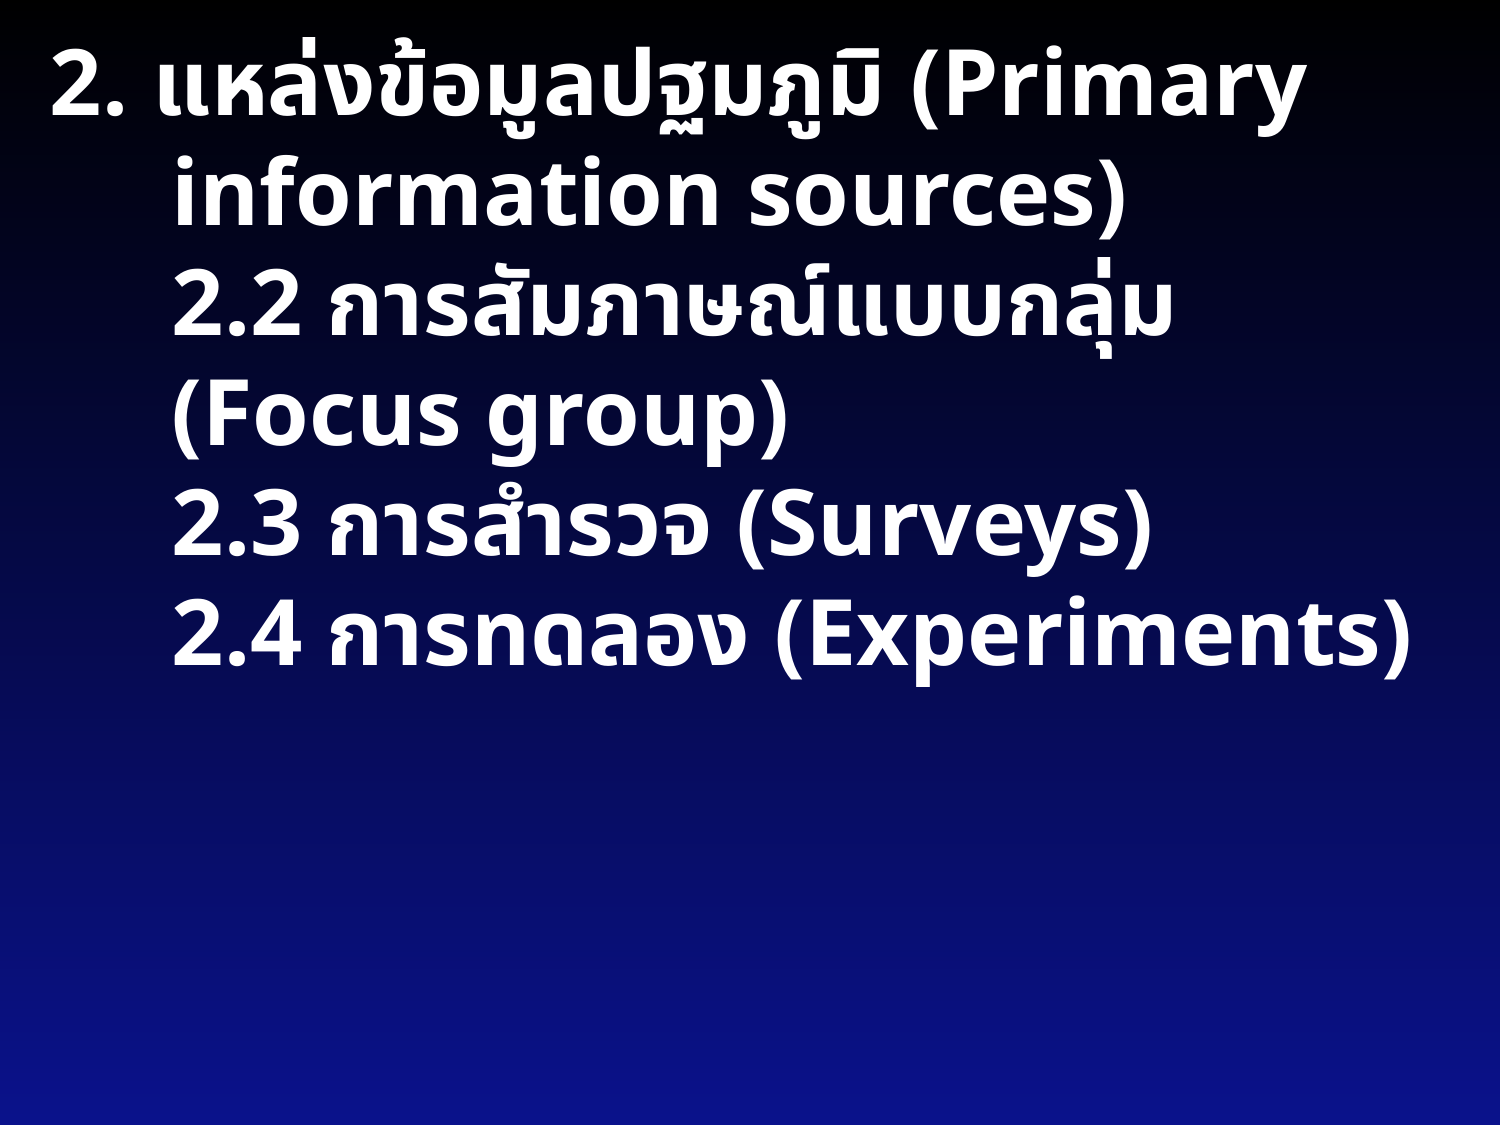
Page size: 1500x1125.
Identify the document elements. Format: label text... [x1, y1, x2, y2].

text_box 2. แหล่งข้อมูลปฐมภูมิ (Primary information sources) 2.2 การสัมภาษณ์แบบกลุ่ม (Focus group) 2.3 การสำรวจ (Surveys) 2.4 การทดลอง (Experiments) [35, 16, 1465, 912]
text_box [0, 0, 1500, 125]
